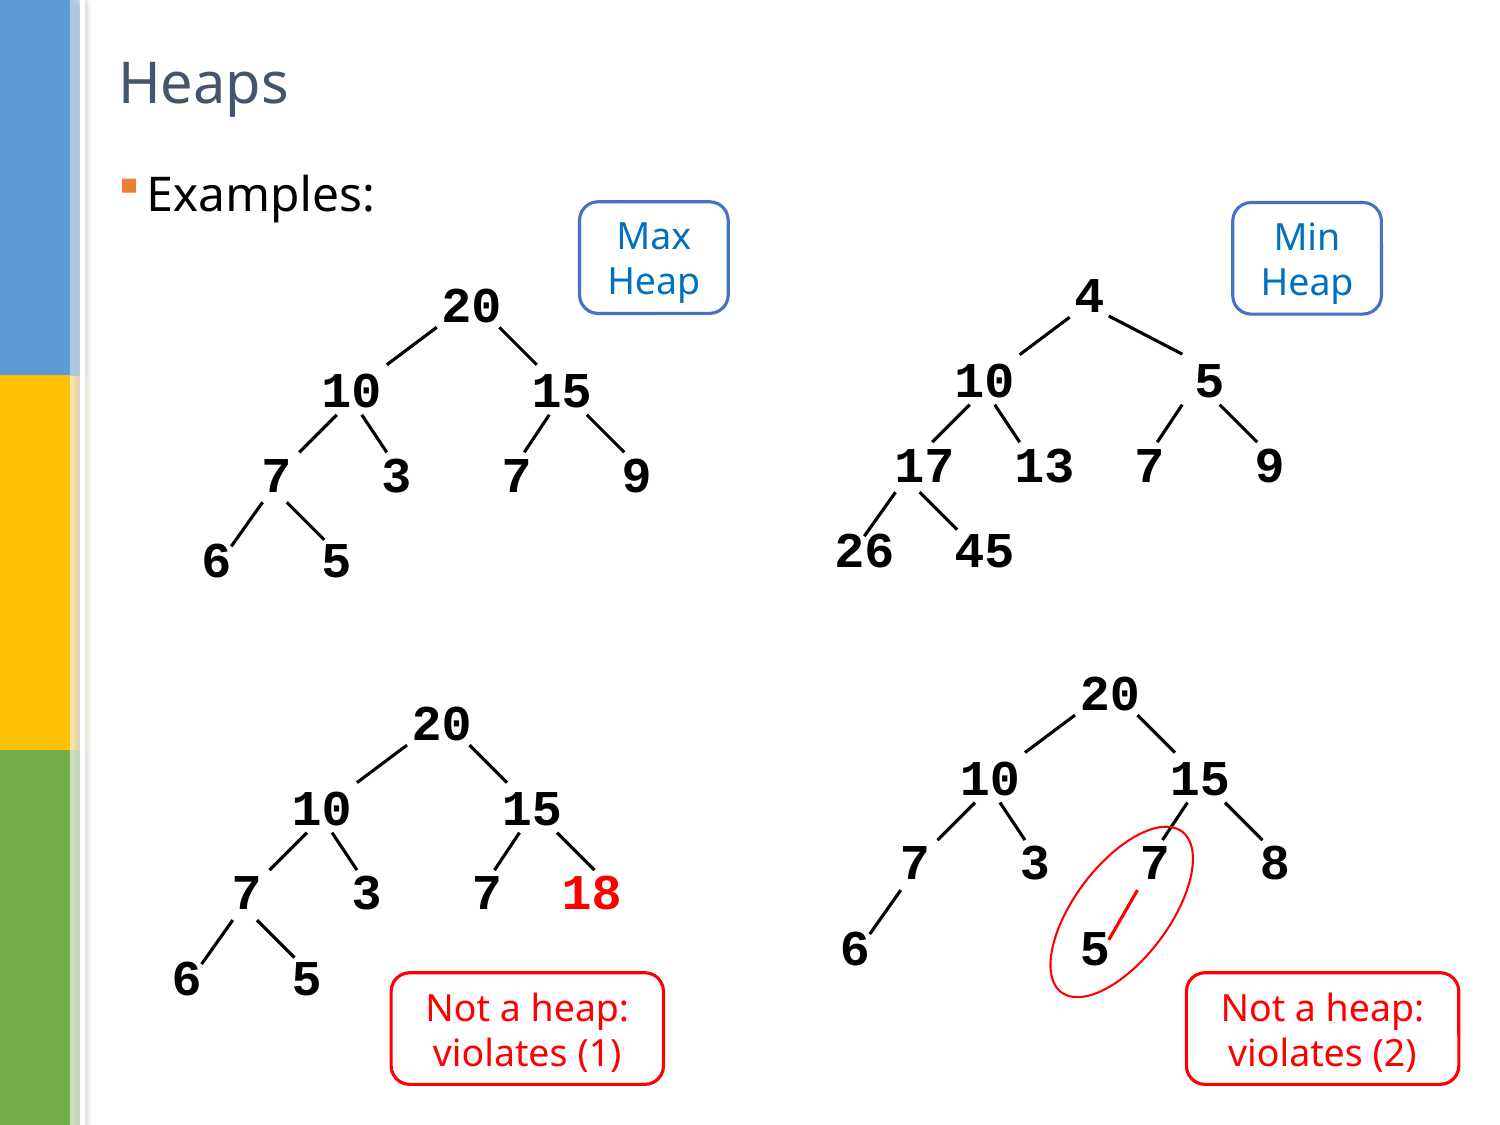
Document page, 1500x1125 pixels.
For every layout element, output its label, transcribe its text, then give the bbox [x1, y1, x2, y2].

text_box 20 10 15 7 3 7 8 6 5 [824, 652, 1350, 983]
text_box [1050, 826, 1193, 998]
text_box Min Heap [1231, 200, 1384, 316]
text_box 20 10 15 7 3 7 9 6 5 [186, 264, 712, 595]
text_box 4 10 5 17 13 7 9 26 45 [819, 254, 1345, 585]
title Heaps [103, 38, 664, 123]
text_box Not a heap: violates (2) [1184, 971, 1461, 1086]
text_box Not a heap: violates (1) [389, 971, 666, 1086]
text_box 20 10 15 7 3 7 18 6 5 [156, 682, 682, 1013]
text_box Max Heap [577, 200, 730, 316]
list Examples: [103, 162, 1414, 1110]
